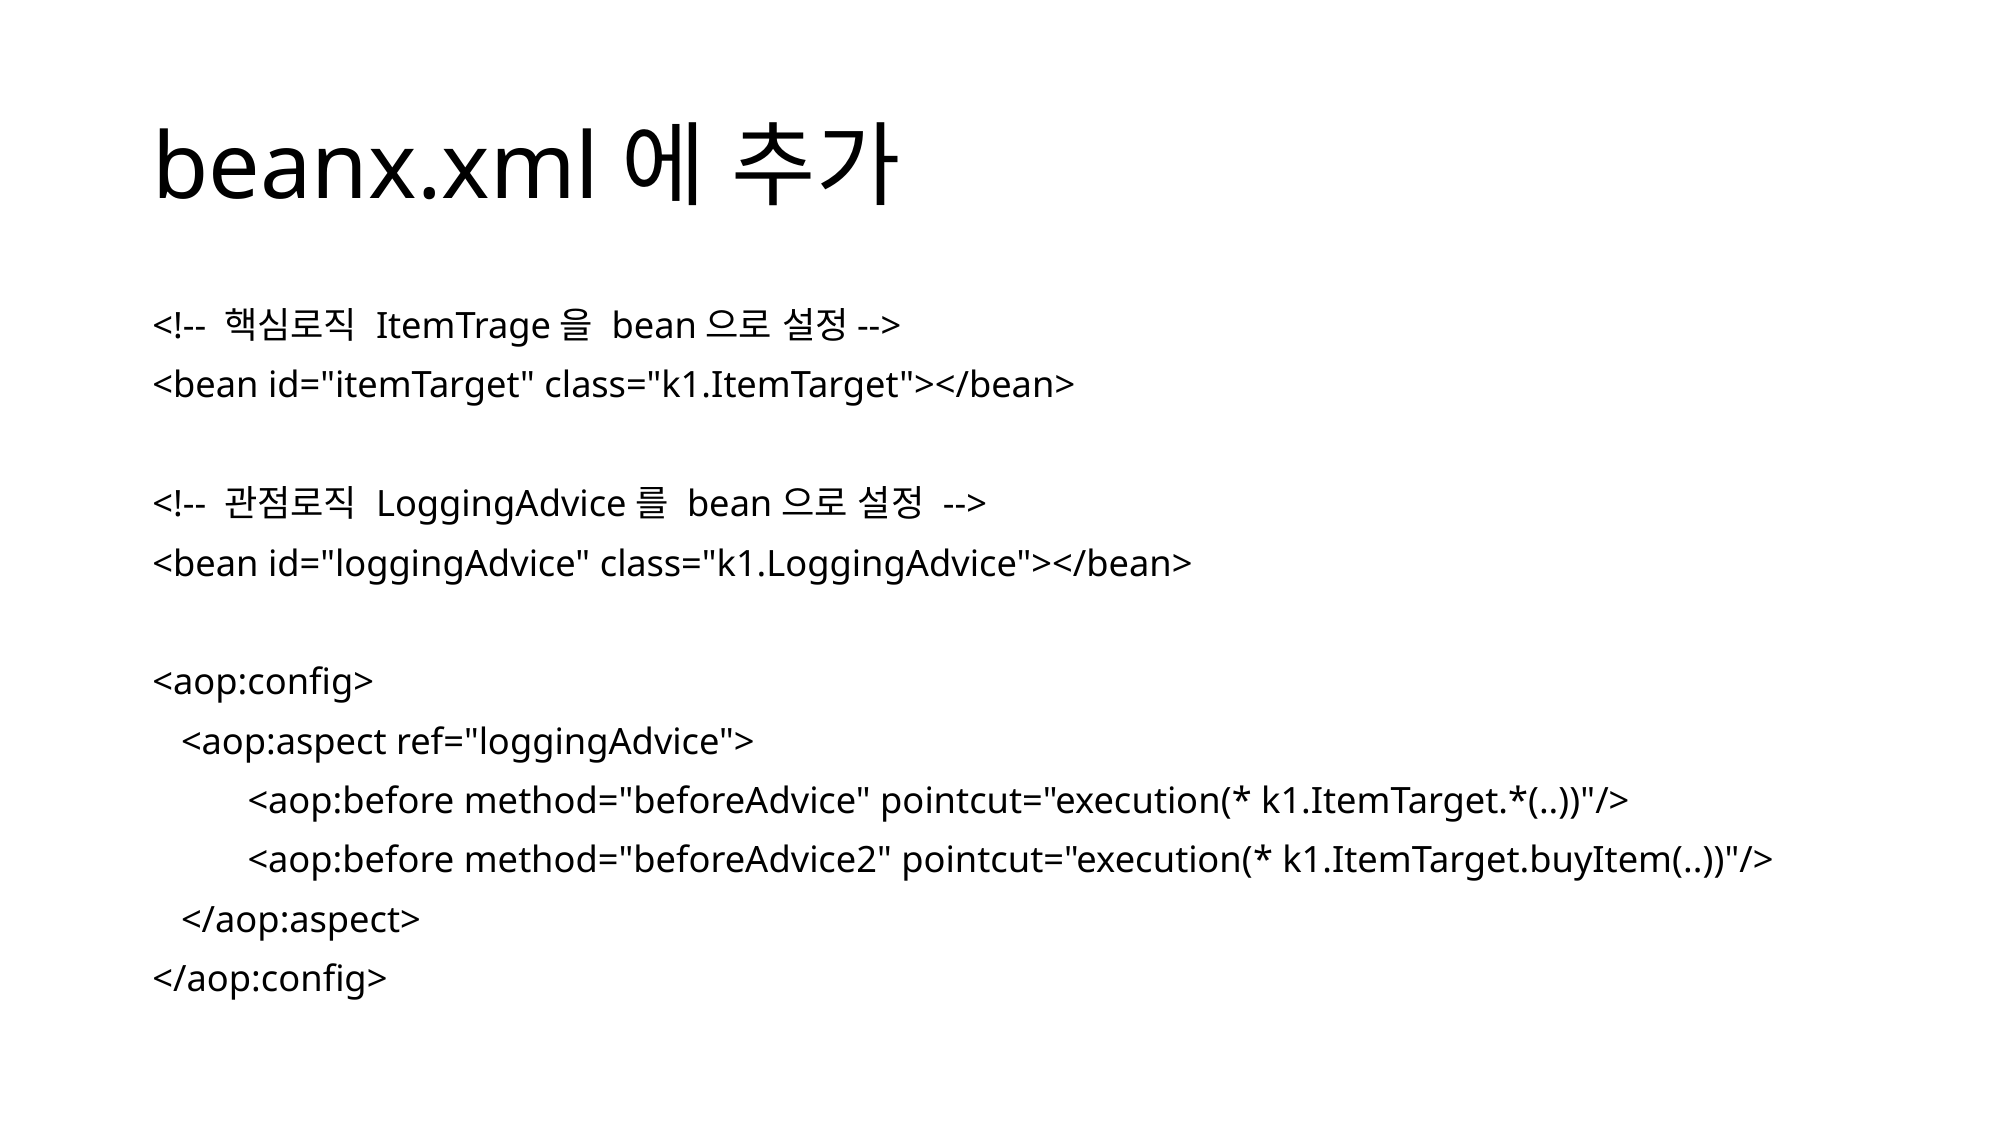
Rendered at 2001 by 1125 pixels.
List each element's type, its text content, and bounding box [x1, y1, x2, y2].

list <!-- 핵심로직 ItemTrage을 bean으로 설정--> <bean id="itemTarget" class="k1.ItemTarget"></bean> <!-- 관점로직 LoggingAdvice를 bean으로 설정 --> <bean id="loggingAdvice" class="k1.LoggingAdvice"></bean> <aop:config> <aop:aspect ref="loggingAdvice"> <aop:before method="beforeAdvice" pointcut="execution(* k1.ItemTarget.*(..))"/> <aop:before method="beforeAdvice2" pointcut="execution(* k1.ItemTarget.buyItem(..))"/> </aop:aspect> </aop:config> [137, 299, 1863, 1014]
title beanx.xml에 추가 [137, 59, 1863, 278]
